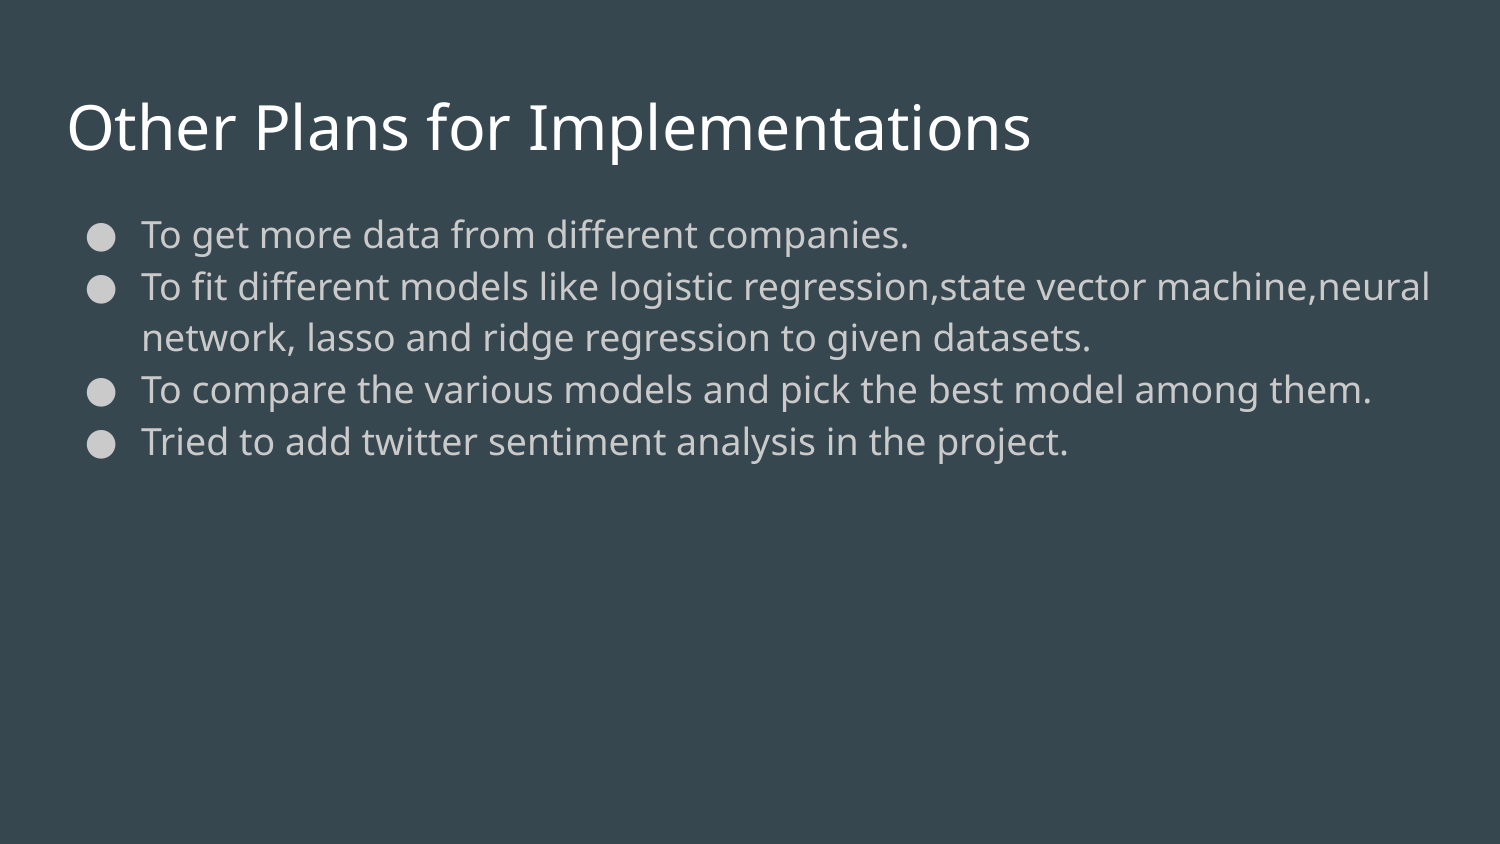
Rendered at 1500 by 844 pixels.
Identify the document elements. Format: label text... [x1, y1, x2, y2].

title Other Plans for Implementations [51, 72, 1449, 167]
list To get more data from different companies. To fit different models like logistic regression,state vector machine,neural network, lasso and ridge regression to given datasets. To compare the various models and pick the best model among them. Tried to add twitter sentiment analysis in the project. [51, 189, 1449, 750]
